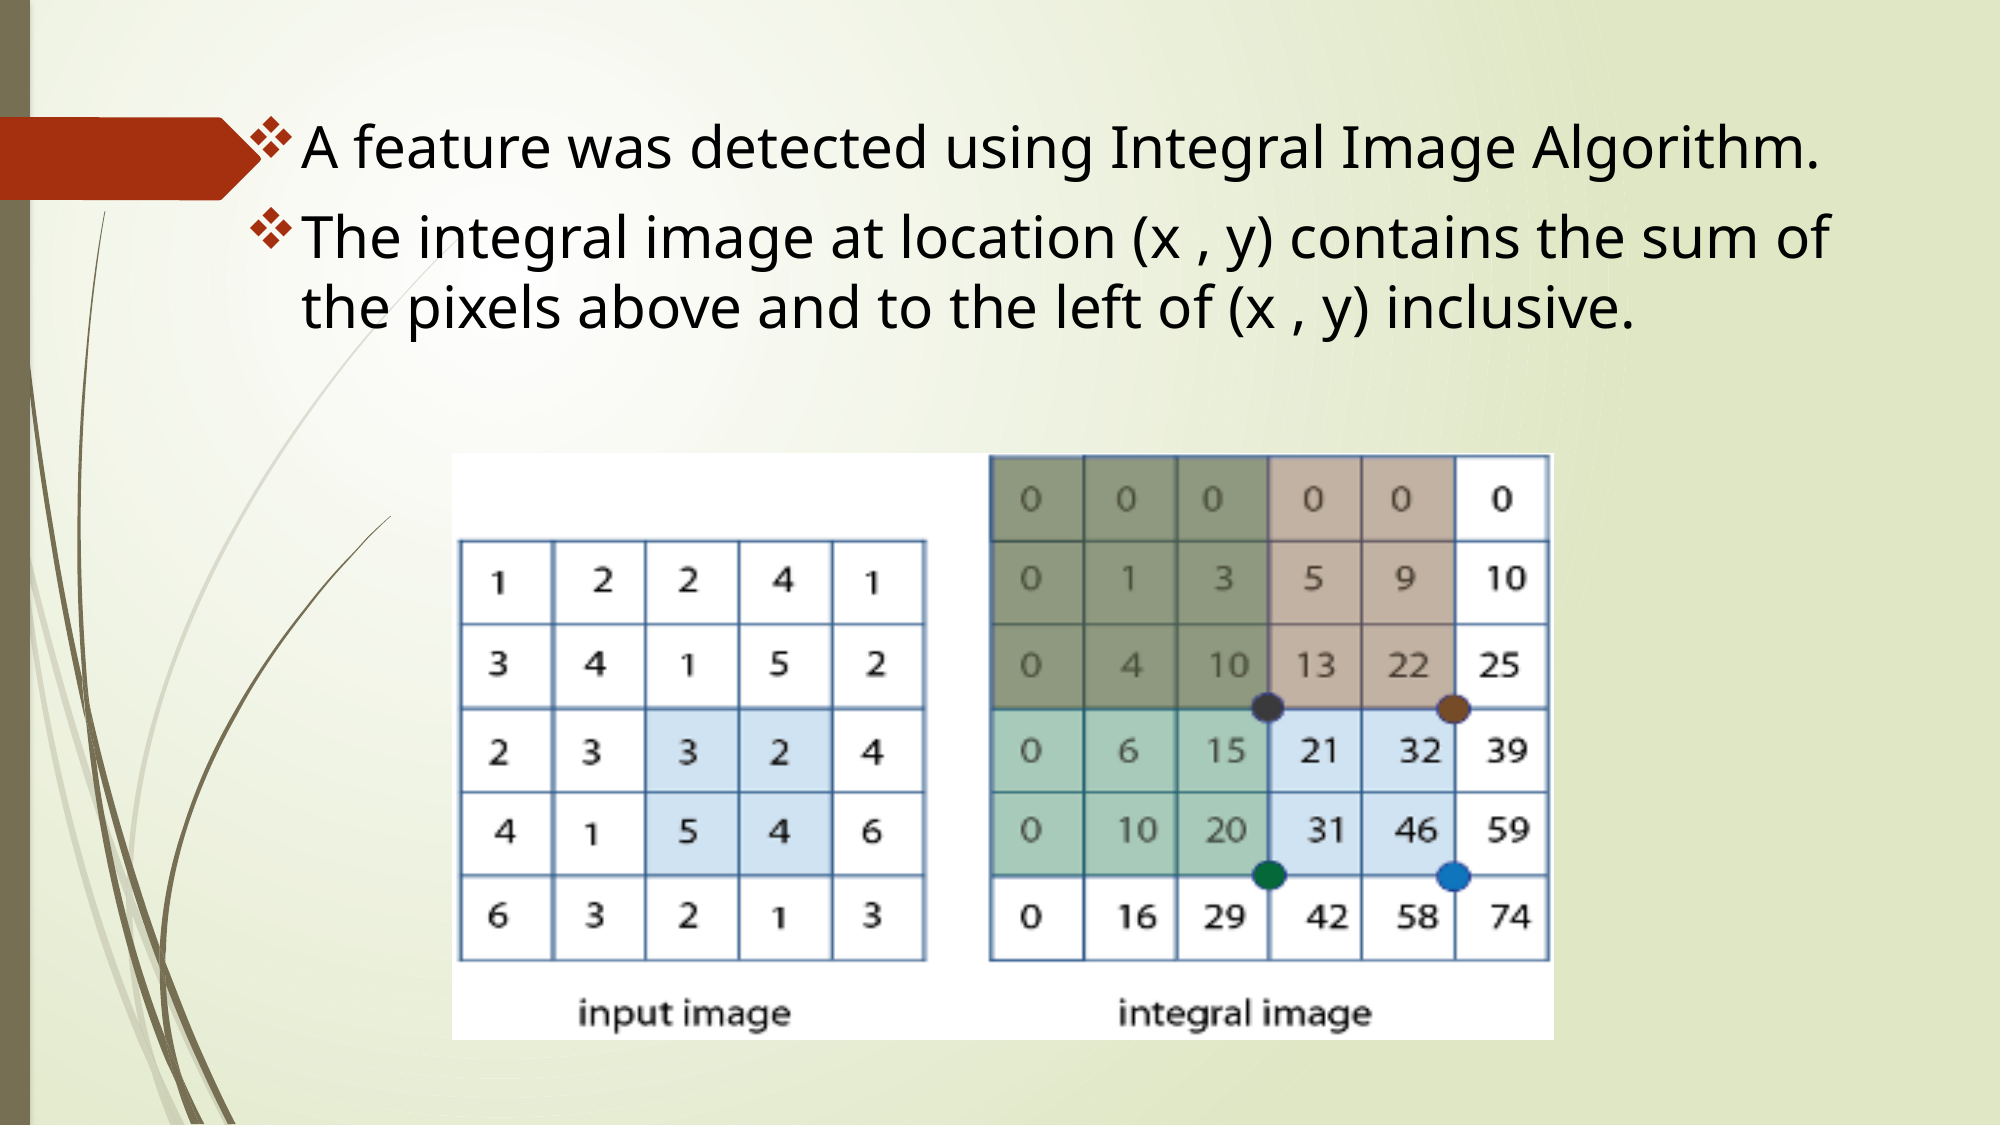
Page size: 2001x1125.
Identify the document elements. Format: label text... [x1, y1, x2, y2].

list A feature was detected using Integral Image Algorithm. The integral image at location (x , y) contains the sum of the pixels above and to the left of (x , y) inclusive. [230, 102, 1932, 970]
picture [452, 453, 1555, 1041]
